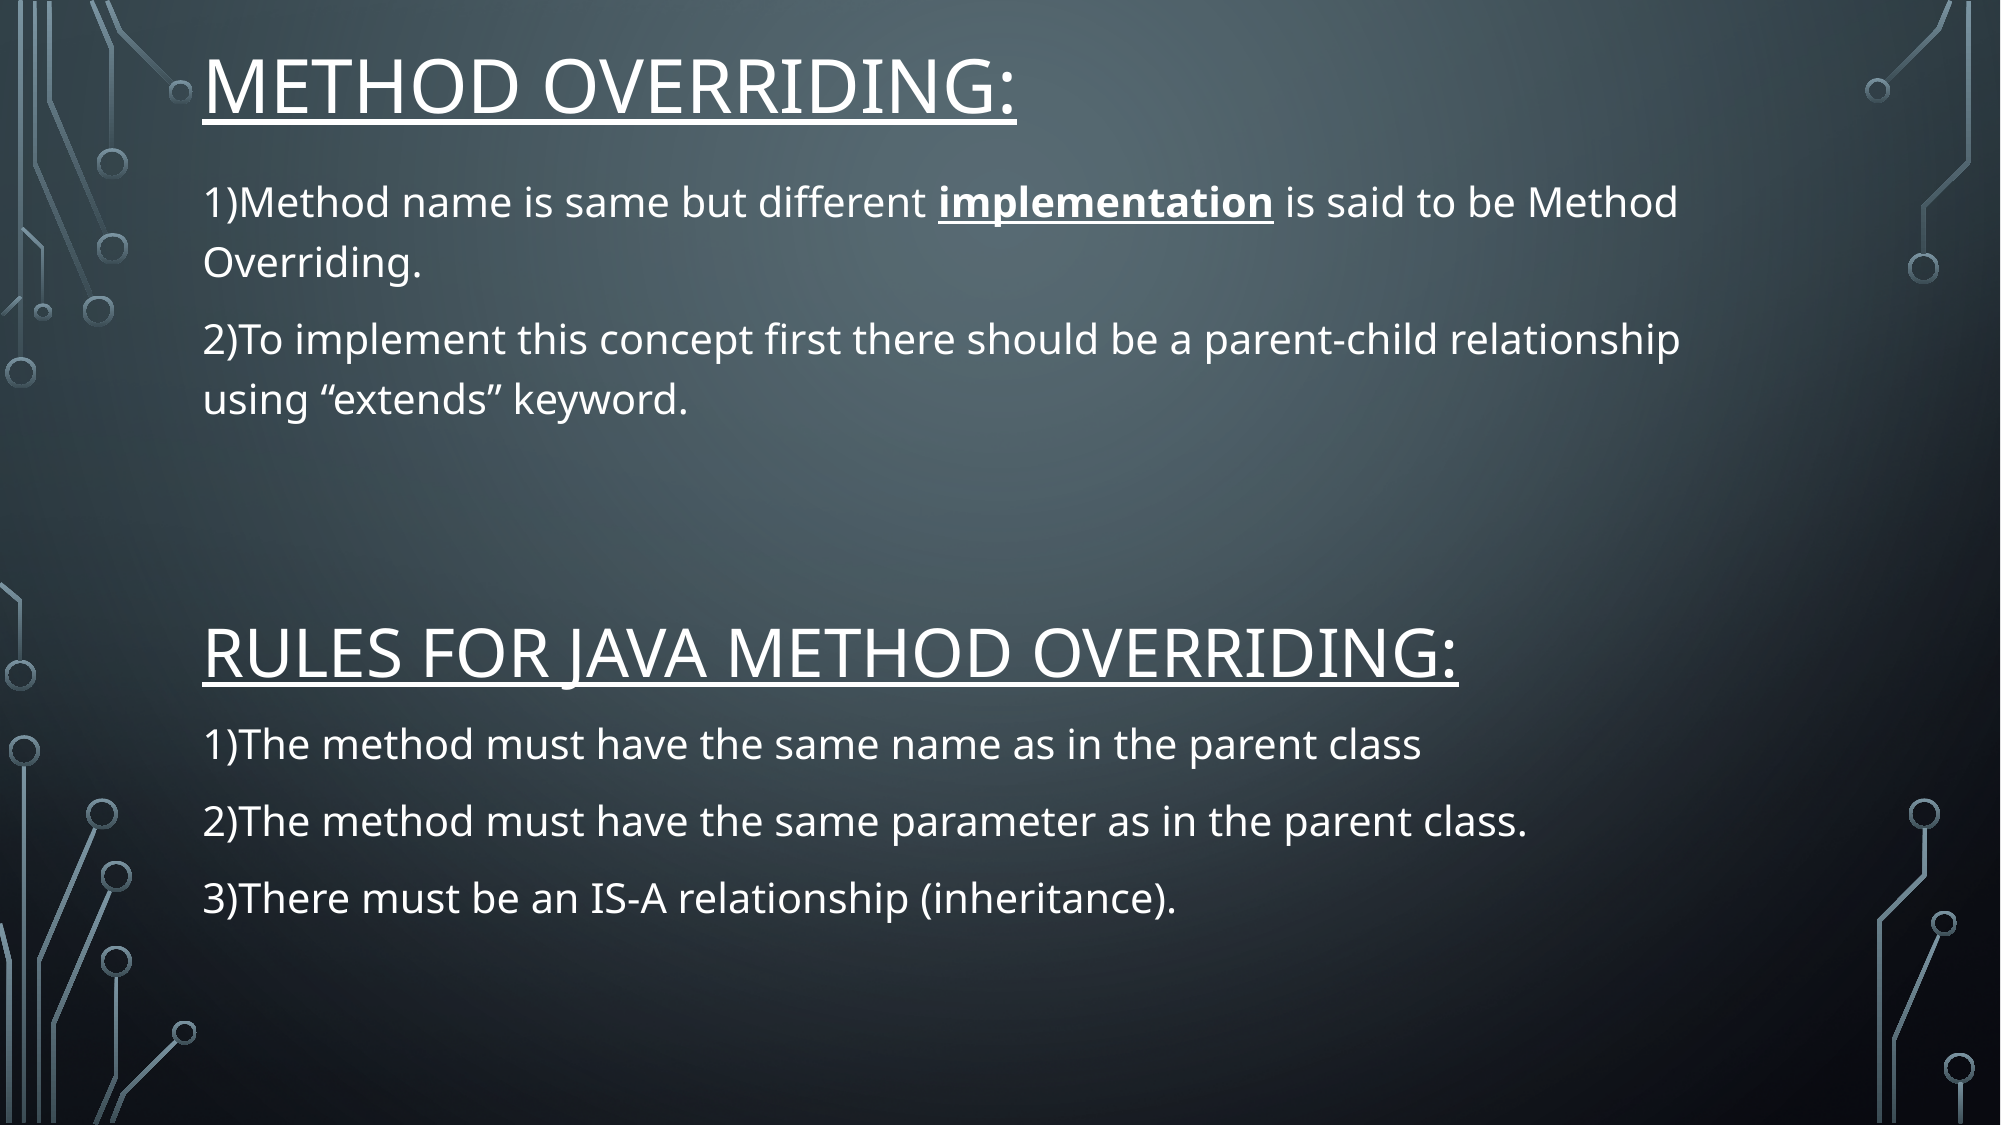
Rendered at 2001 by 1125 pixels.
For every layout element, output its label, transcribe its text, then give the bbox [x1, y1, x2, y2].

title METHOD OVERRIDING: [187, 34, 1813, 145]
list 1)Method name is same but different implementation is said to be Method Overriding. 2)To implement this concept first there should be a parent-child relationship using “extends” keyword. RULES FOR JAVA METHOD OVERRIDING: 1)The method must have the same name as in the parent class 2)The method must have the same parameter as in the parent class. 3)There must be an IS-A relationship (inheritance). [187, 158, 1813, 1075]
